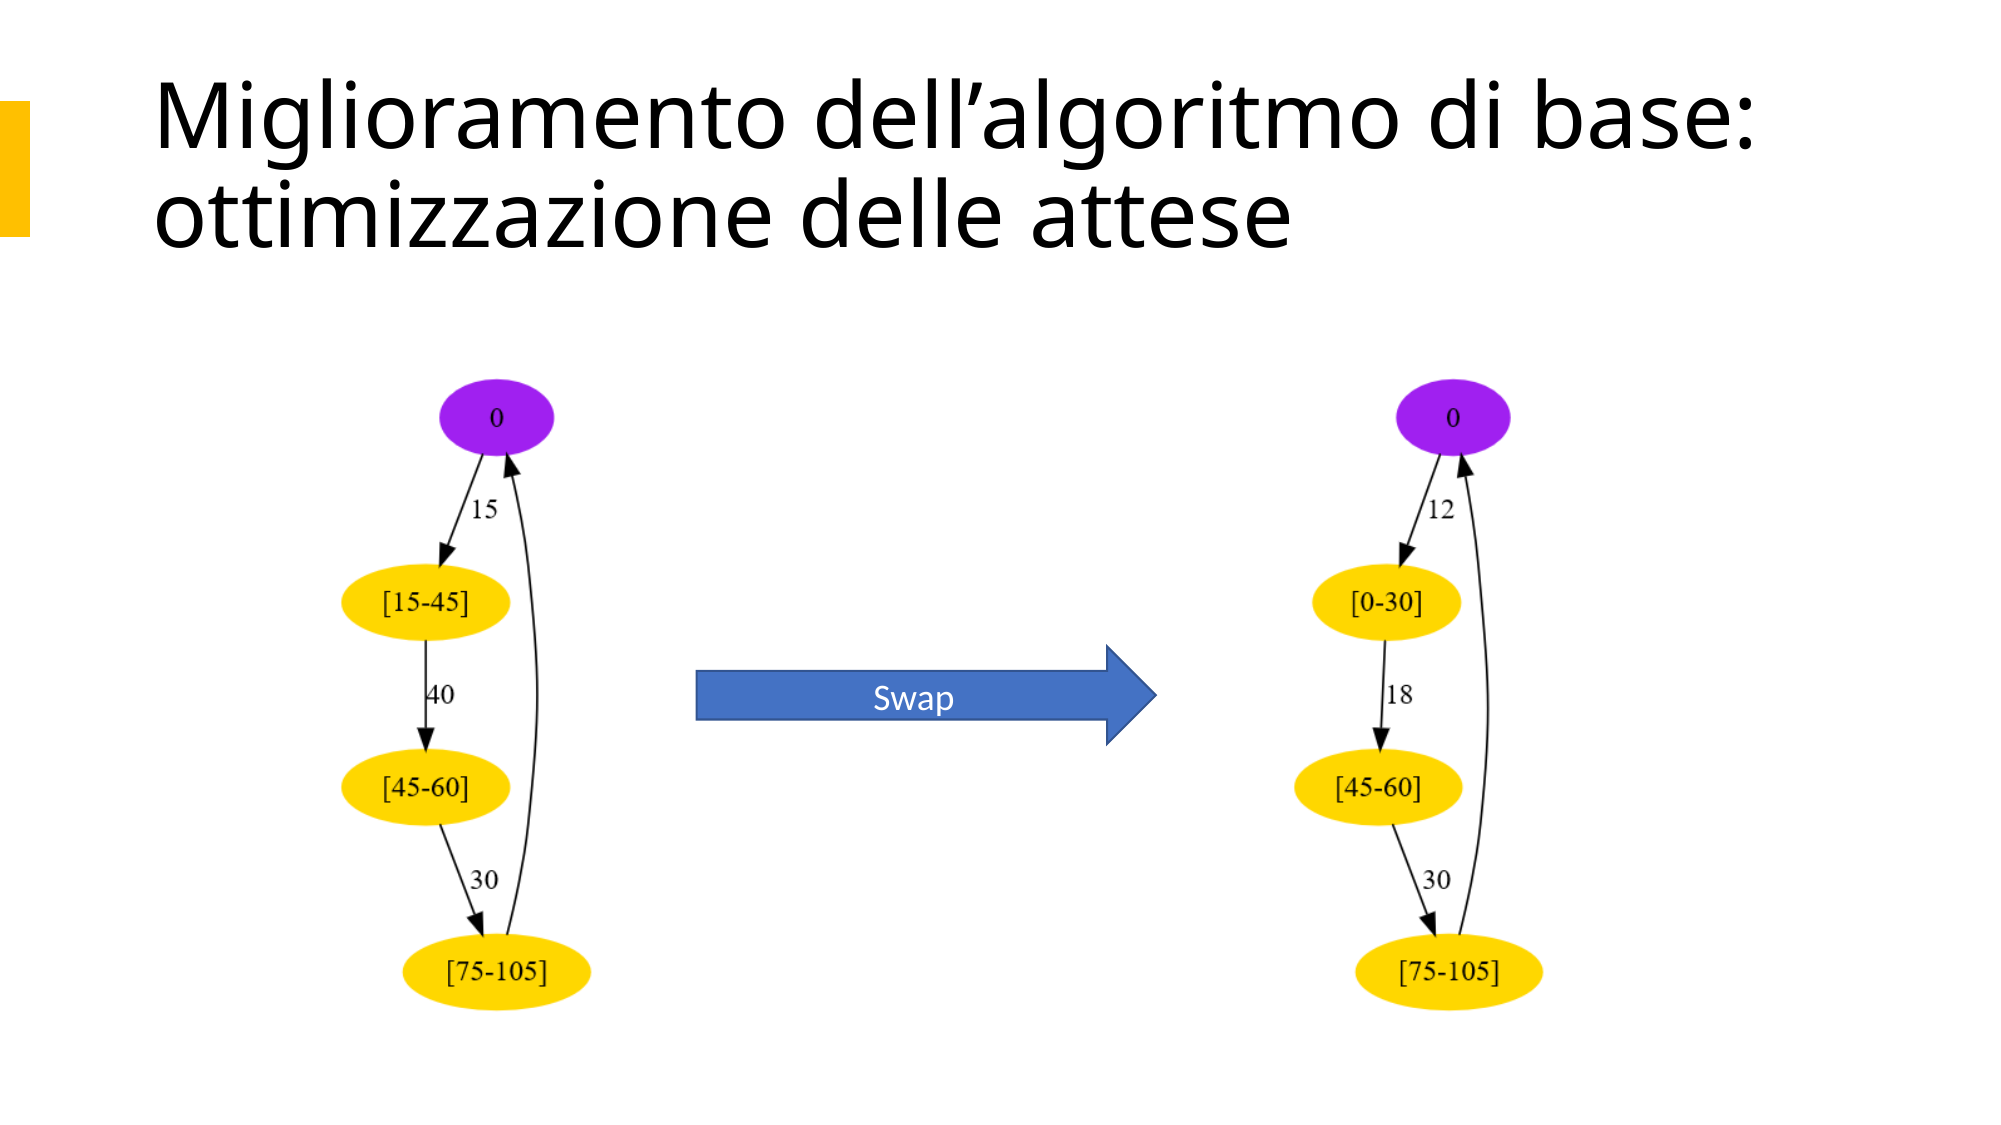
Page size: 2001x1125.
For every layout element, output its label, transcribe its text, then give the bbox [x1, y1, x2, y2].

text_box Swap [695, 643, 1158, 747]
title Miglioramento dell’algoritmo di base: ottimizzazione delle attese [137, 59, 1863, 278]
text_box [0, 101, 30, 237]
picture [1287, 372, 1551, 1018]
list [334, 372, 599, 1018]
